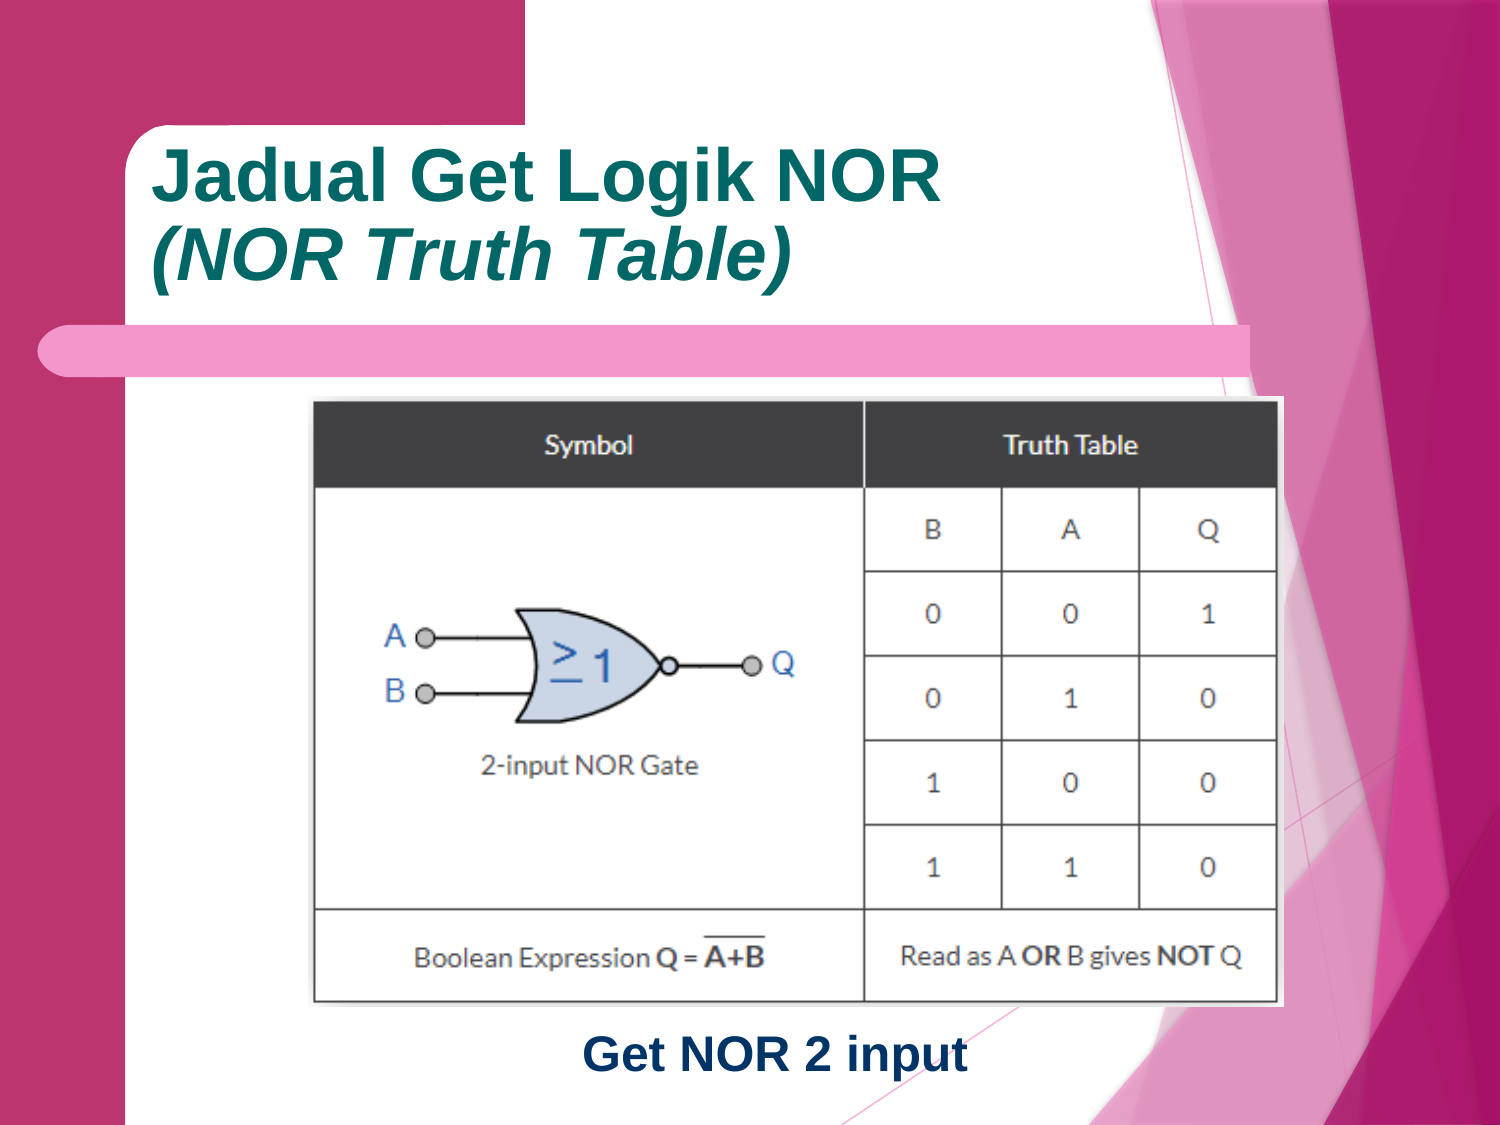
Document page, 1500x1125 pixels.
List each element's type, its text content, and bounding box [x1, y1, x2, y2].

picture [308, 395, 1285, 1007]
text_box [37, 324, 103, 378]
text_box Get NOR 2 input [580, 1025, 1013, 1096]
text_box [74, 0, 525, 192]
text_box [0, 0, 126, 1125]
text_box [99, 324, 1250, 377]
text_box Jadual Get Logik NOR (NOR Truth Table) [149, 133, 1225, 295]
